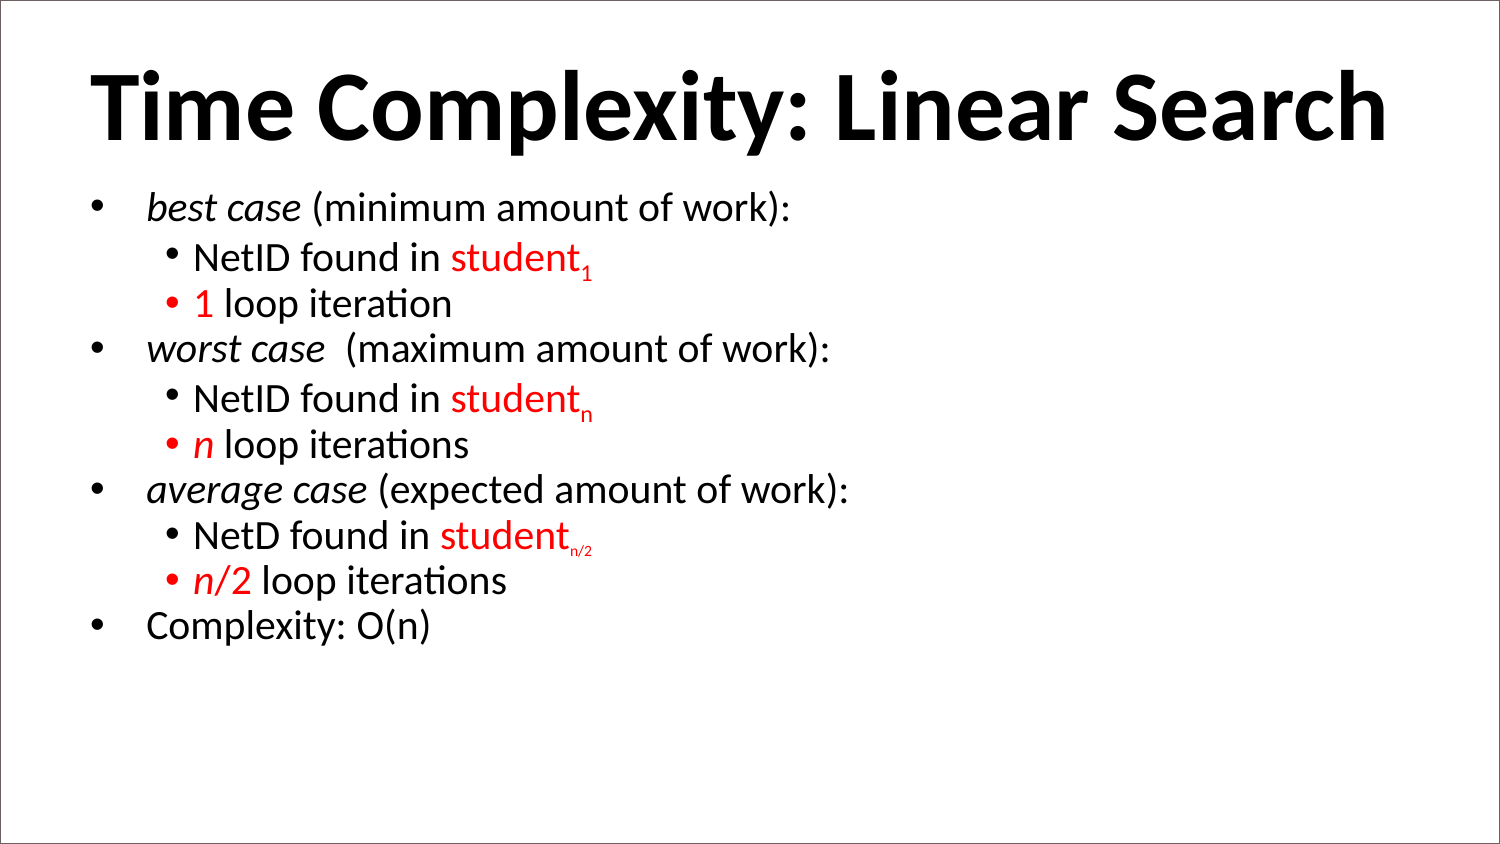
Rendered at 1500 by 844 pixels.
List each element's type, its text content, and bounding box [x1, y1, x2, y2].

text_box Time Complexity: Linear Search [74, 46, 1425, 177]
text_box best case (minimum amount of work): NetID found in student1 1 loop iteration worst case (maximum amount of work): NetID found in studentn n loop iterations average case (expected amount of work): NetD found in studentn/2 n/2 loop iterations Complexity: O(n) [74, 177, 1425, 797]
text_box [0, 0, 1500, 844]
